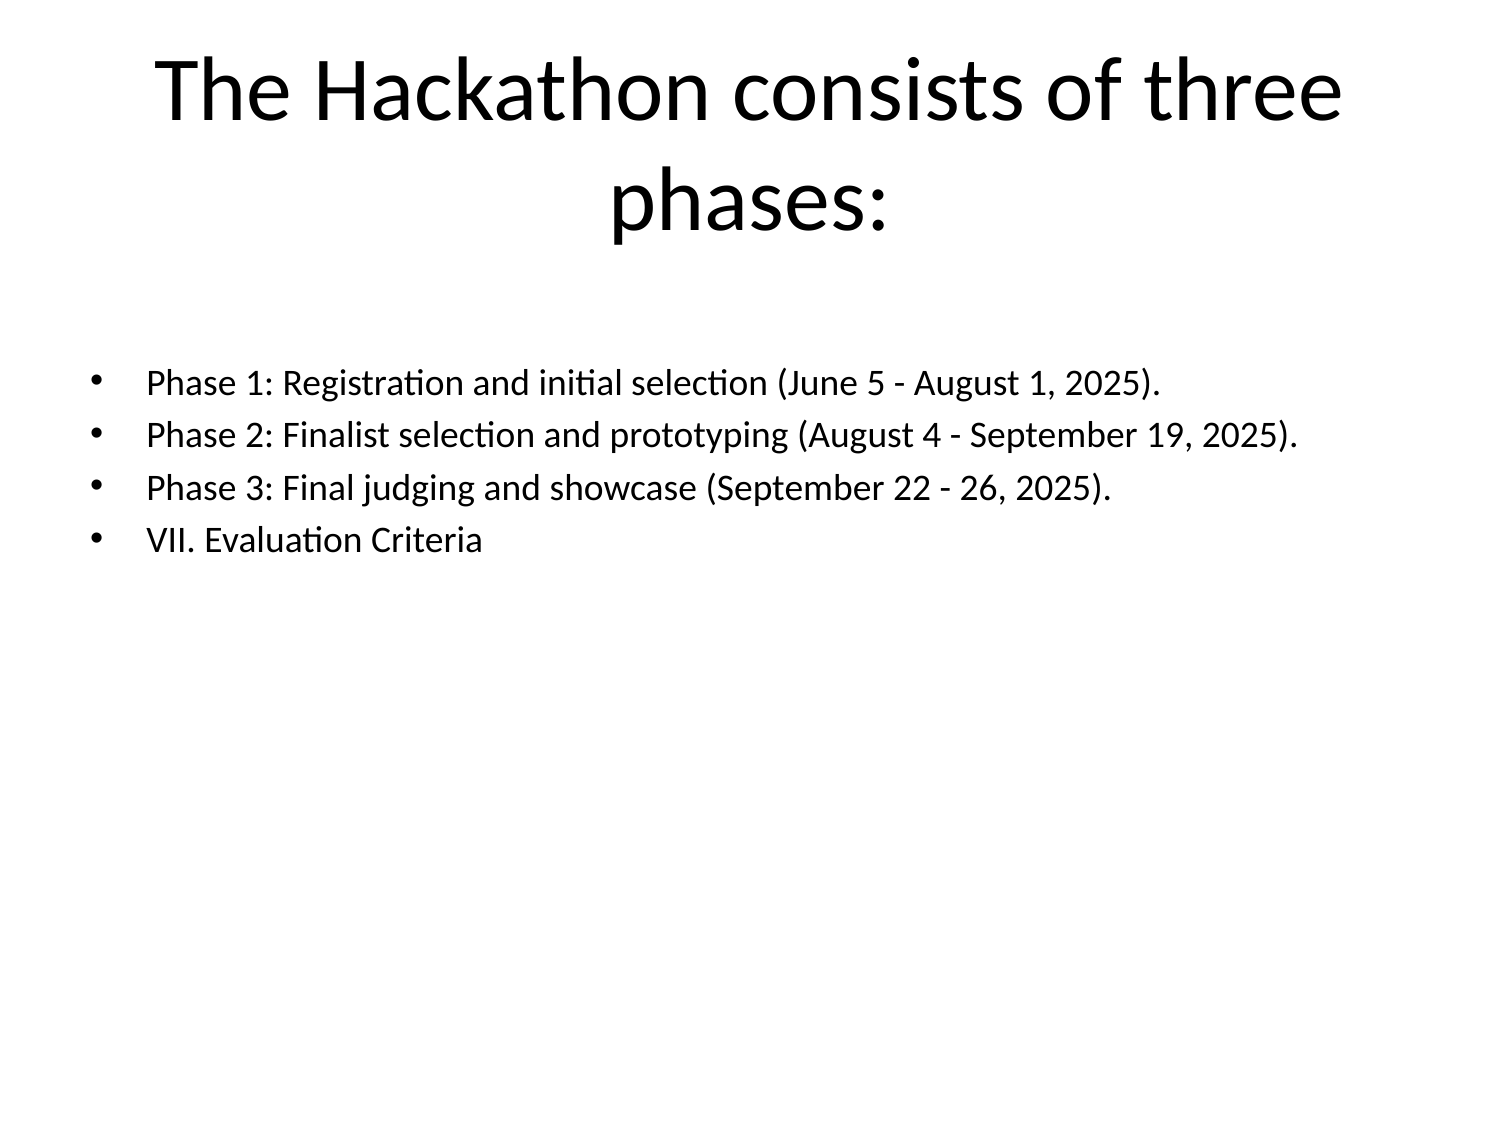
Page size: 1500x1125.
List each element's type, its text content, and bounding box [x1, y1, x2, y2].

title The Hackathon consists of three phases: [75, 45, 1425, 233]
list Phase 1: Registration and initial selection (June 5 - August 1, 2025). Phase 2: Finalist selection and prototyping (August 4 - September 19, 2025). Phase 3: Final judging and showcase (September 22 - 26, 2025). VII. Evaluation Criteria [75, 262, 1425, 1005]
